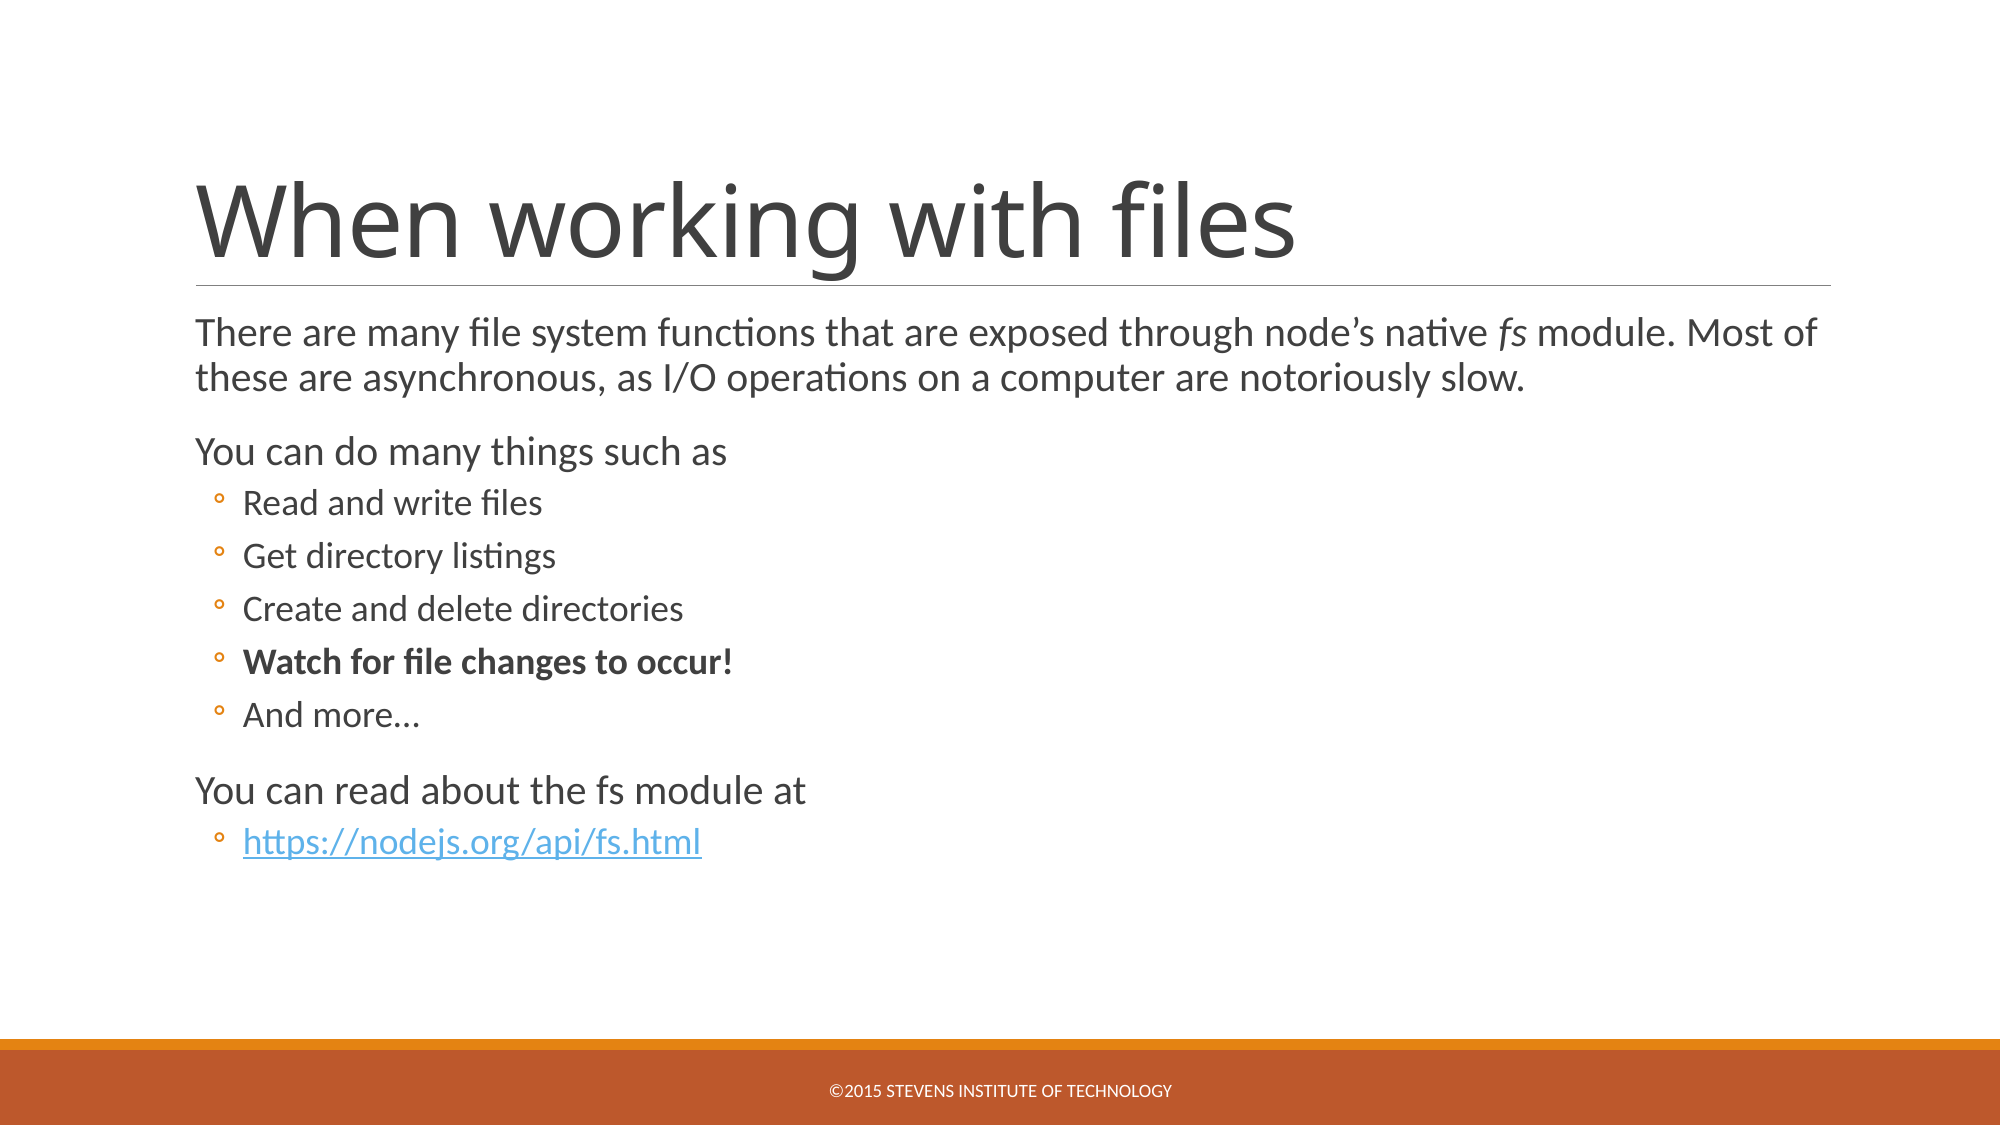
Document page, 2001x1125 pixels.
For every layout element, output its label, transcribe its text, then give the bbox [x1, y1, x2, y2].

title When working with files [180, 47, 1830, 285]
list There are many file system functions that are exposed through node’s native fs module. Most of these are asynchronous, as I/O operations on a computer are notoriously slow. You can do many things such as Read and write files Get directory listings Create and delete directories Watch for file changes to occur! And more… You can read about the fs module at https://nodejs.org/api/fs.html [180, 302, 1830, 963]
footer ©2015 STEVENS INSTITUTE OF TECHNOLOGY [604, 1059, 1396, 1120]
